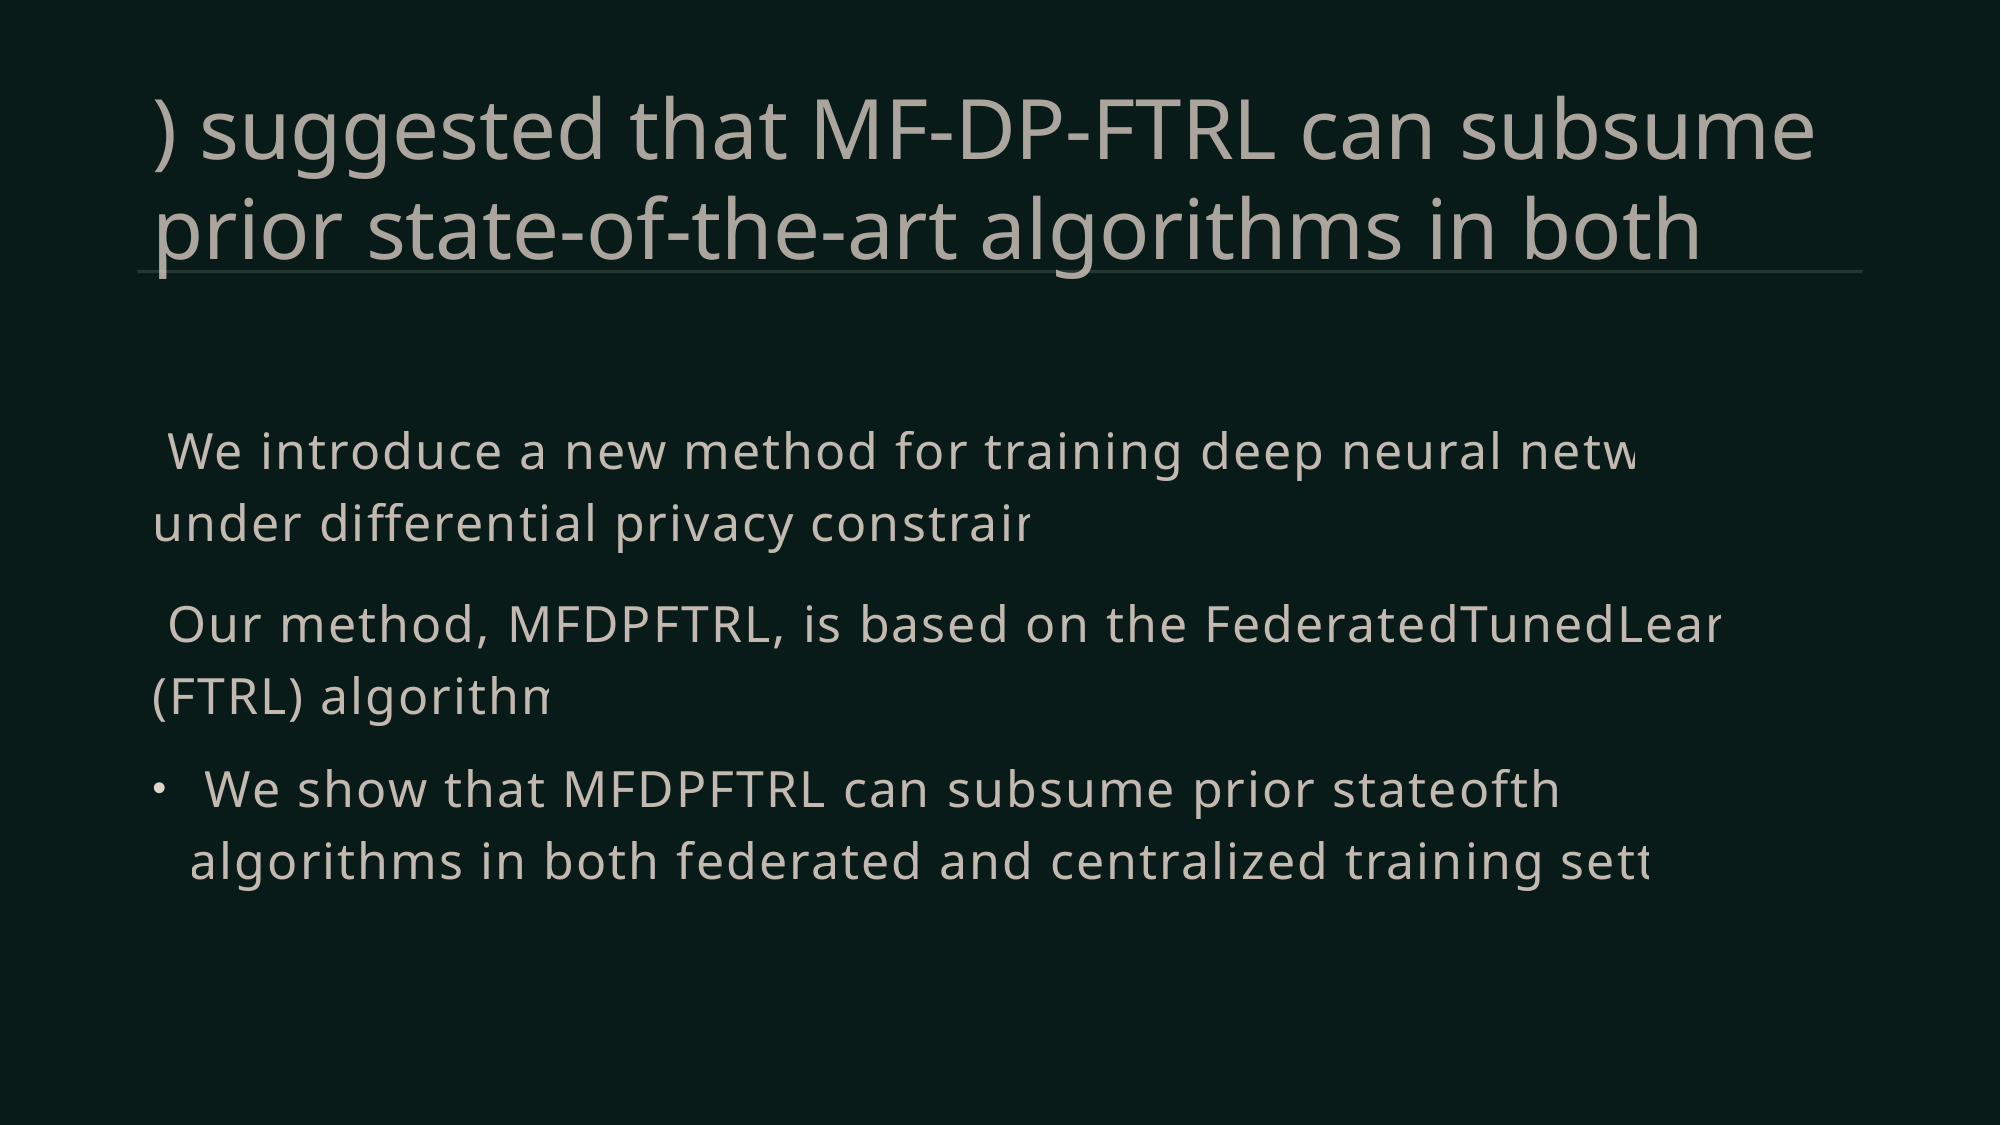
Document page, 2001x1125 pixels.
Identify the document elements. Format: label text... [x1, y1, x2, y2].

title ) suggested that MF-DP-FTRL can subsume prior state-of-the-art algorithms in both [137, 108, 1863, 244]
list We introduce a new method for training deep neural networks under differential privacy constraints. Our method, MFDPFTRL, is based on the FederatedTunedLearning (FTRL) algorithm. We show that MFDPFTRL can subsume prior stateoftheart algorithms in both federated and centralized training settings. [137, 399, 1863, 982]
